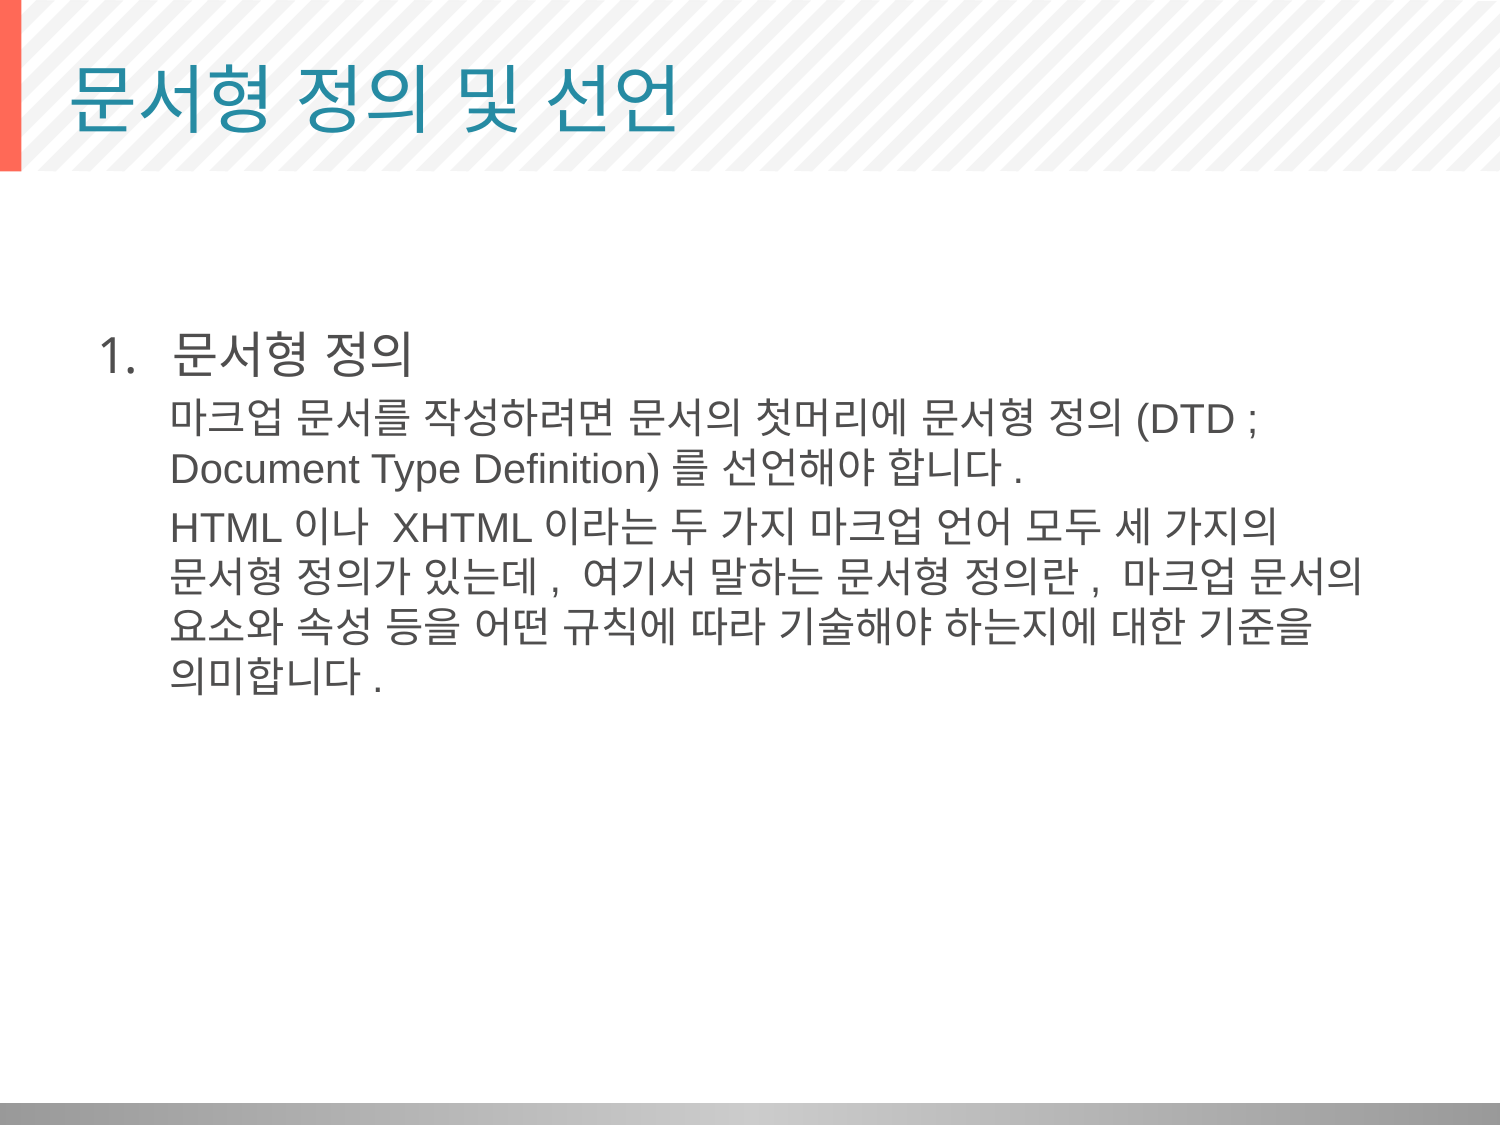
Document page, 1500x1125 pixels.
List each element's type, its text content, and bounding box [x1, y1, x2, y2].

list 문서형 정의 마크업 문서를 작성하려면 문서의 첫머리에 문서형 정의(DTD ; Document Type Definition)를 선언해야 합니다. HTML이나 XHTML이라는 두 가지 마크업 언어 모두 세 가지의 문서형 정의가 있는데, 여기서 말하는 문서형 정의란, 마크업 문서의 요소와 속성 등을 어떤 규칙에 따라 기술해야 하는지에 대한 기준을 의미합니다. [82, 316, 1397, 739]
title 문서형 정의 및 선언 [53, 20, 1444, 175]
